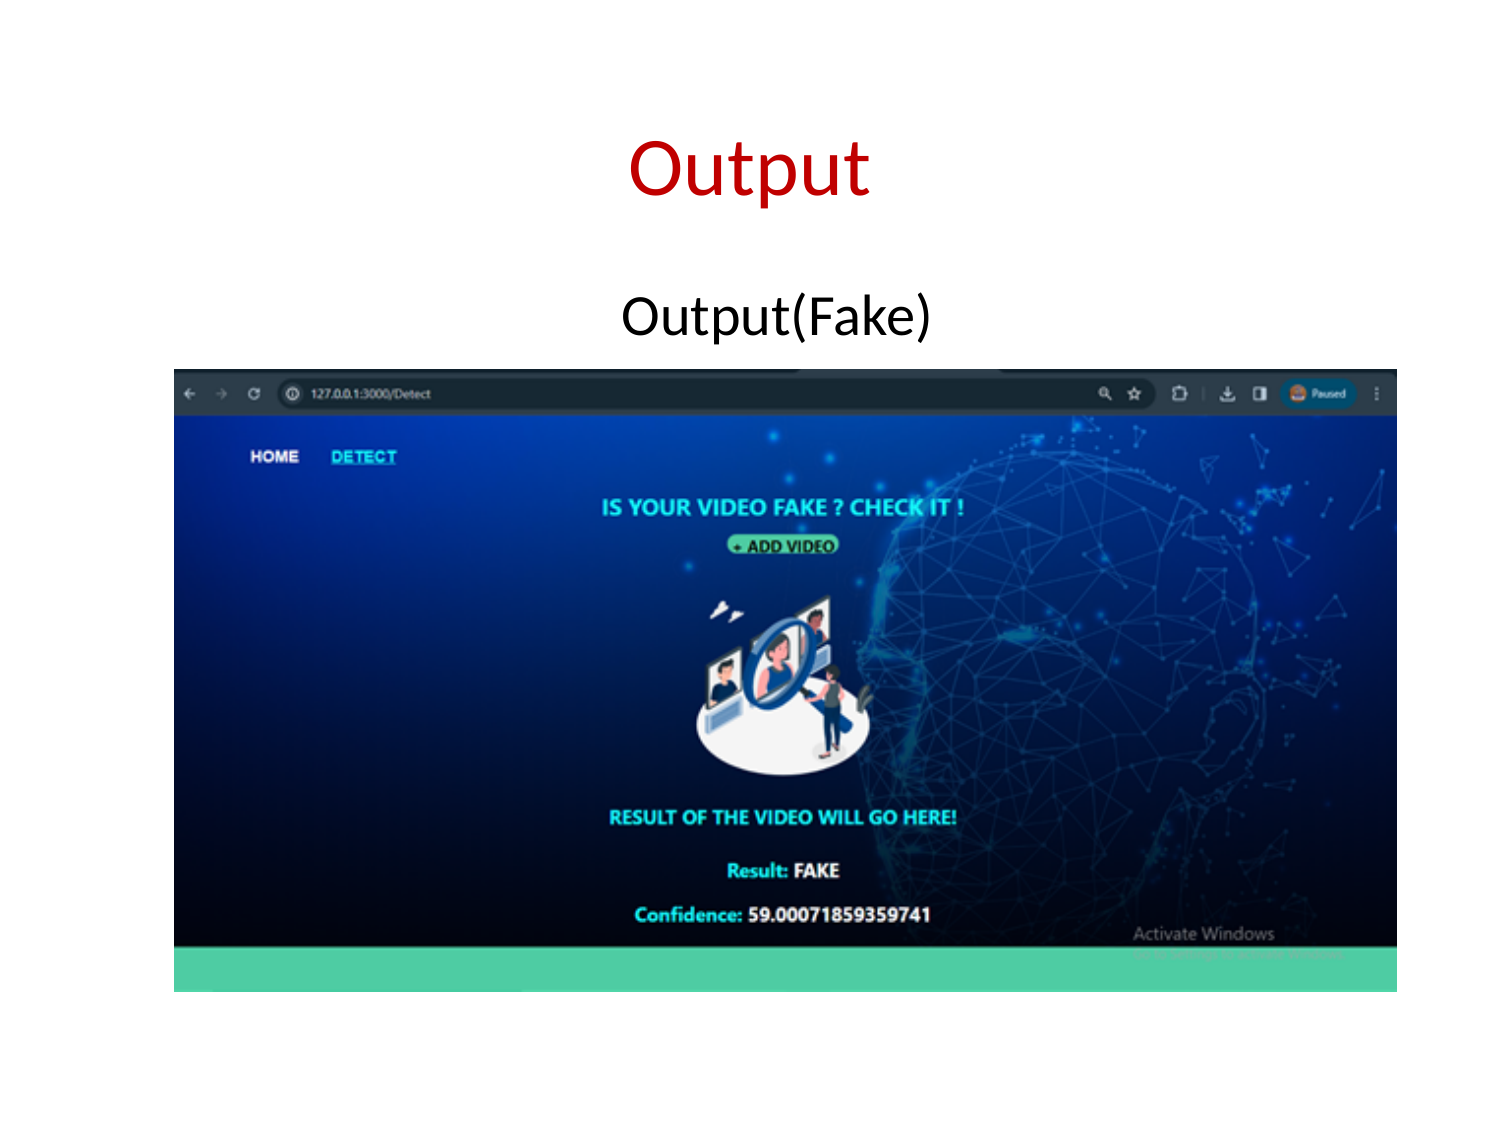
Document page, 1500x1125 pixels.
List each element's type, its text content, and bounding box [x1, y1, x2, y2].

list Output(Fake) [103, 277, 1483, 992]
title Output [103, 59, 1397, 277]
picture [174, 369, 1397, 992]
